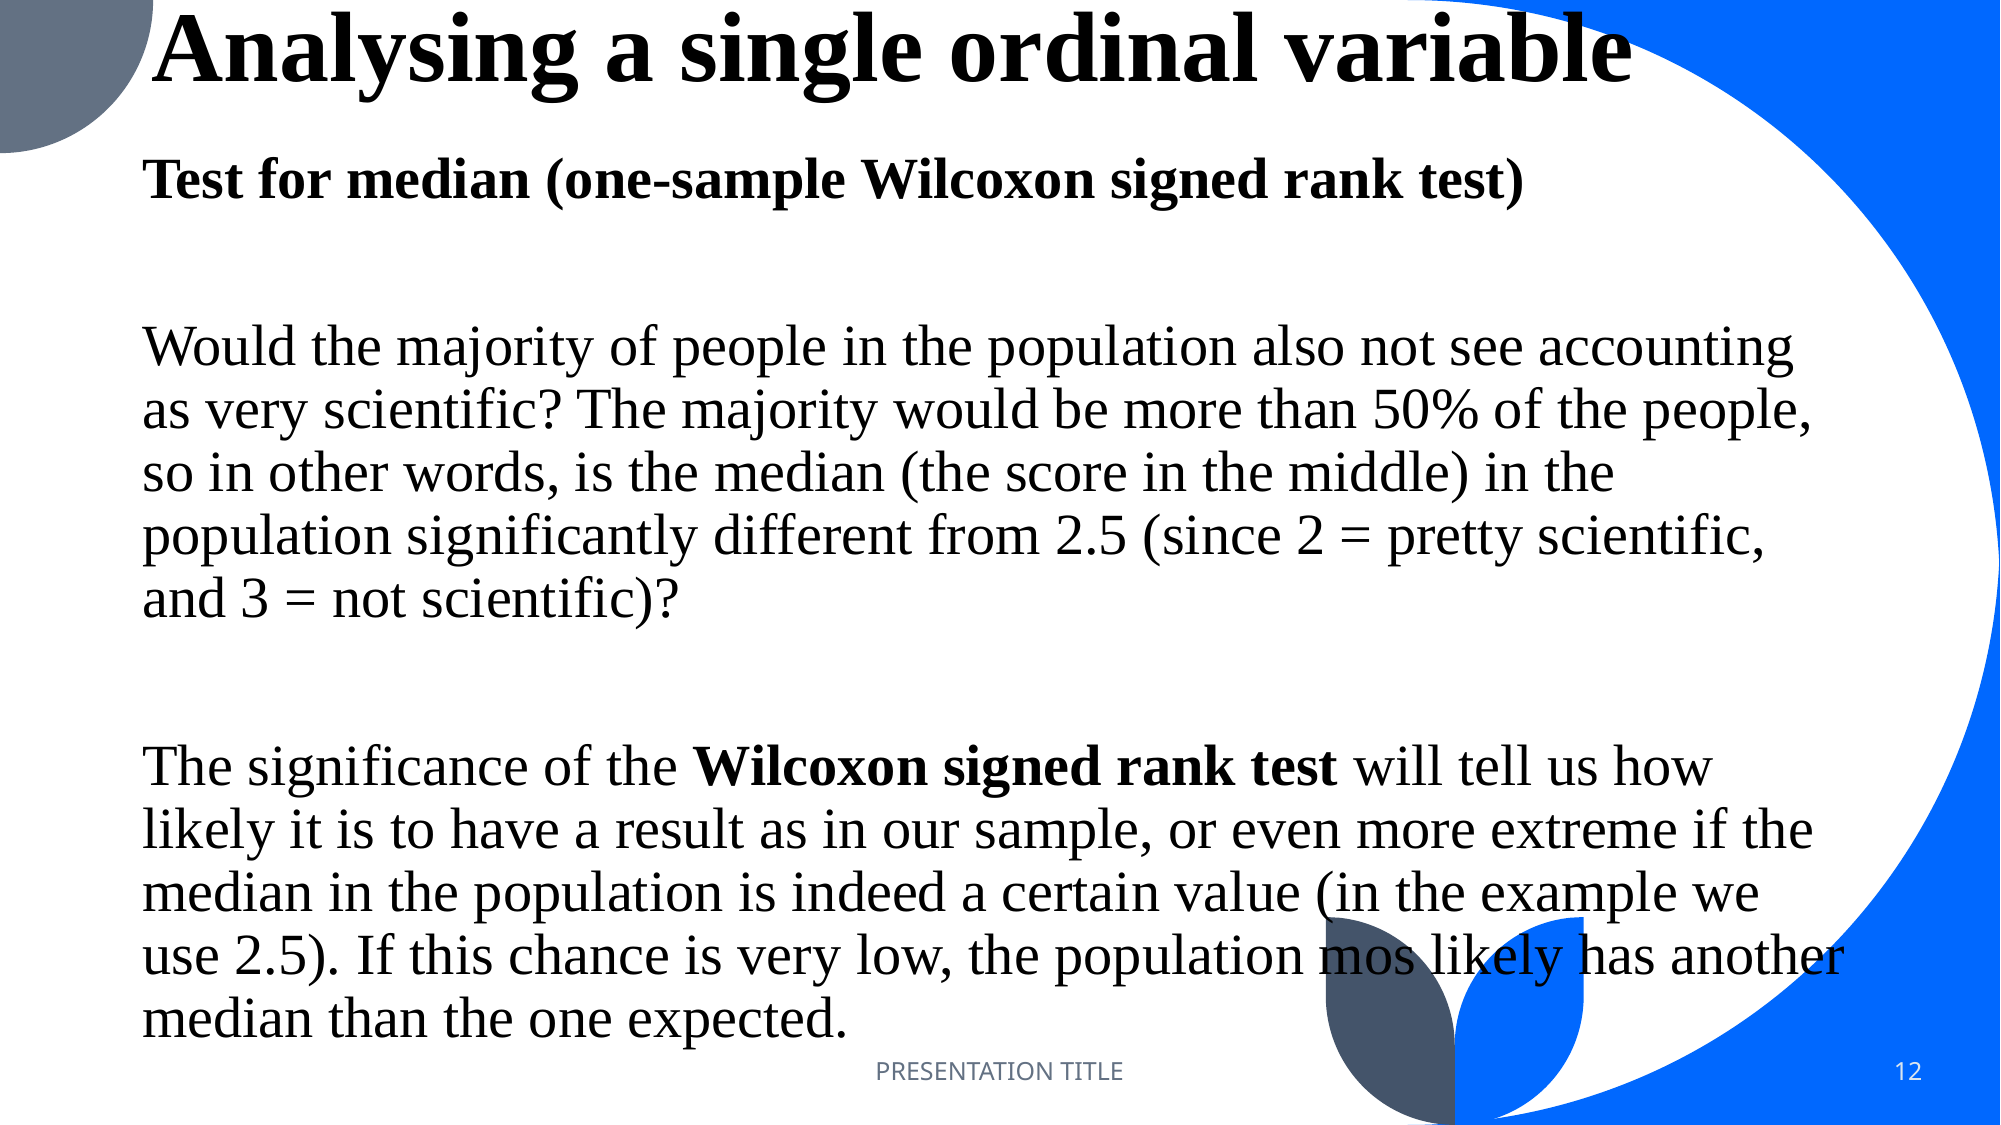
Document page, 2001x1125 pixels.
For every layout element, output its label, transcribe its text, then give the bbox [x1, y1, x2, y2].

list Test for median (one-sample Wilcoxon signed rank test) Would the majority of people in the population also not see accounting as very scientific? The majority would be more than 50% of the people, so in other words, is the median (the score in the middle) in the population significantly different from 2.5 (since 2 = pretty scientific, and 3 = not scientific)? The significance of the Wilcoxon signed rank test will tell us how likely it is to have a result as in our sample, or even more extreme if the median in the population is indeed a certain value (in the example we use 2.5). If this chance is very low, the population mos likely has another median than the one expected. [127, 140, 1863, 708]
slide_number 12 [1665, 1042, 1938, 1103]
footer PRESENTATION TITLE [662, 1042, 1338, 1103]
